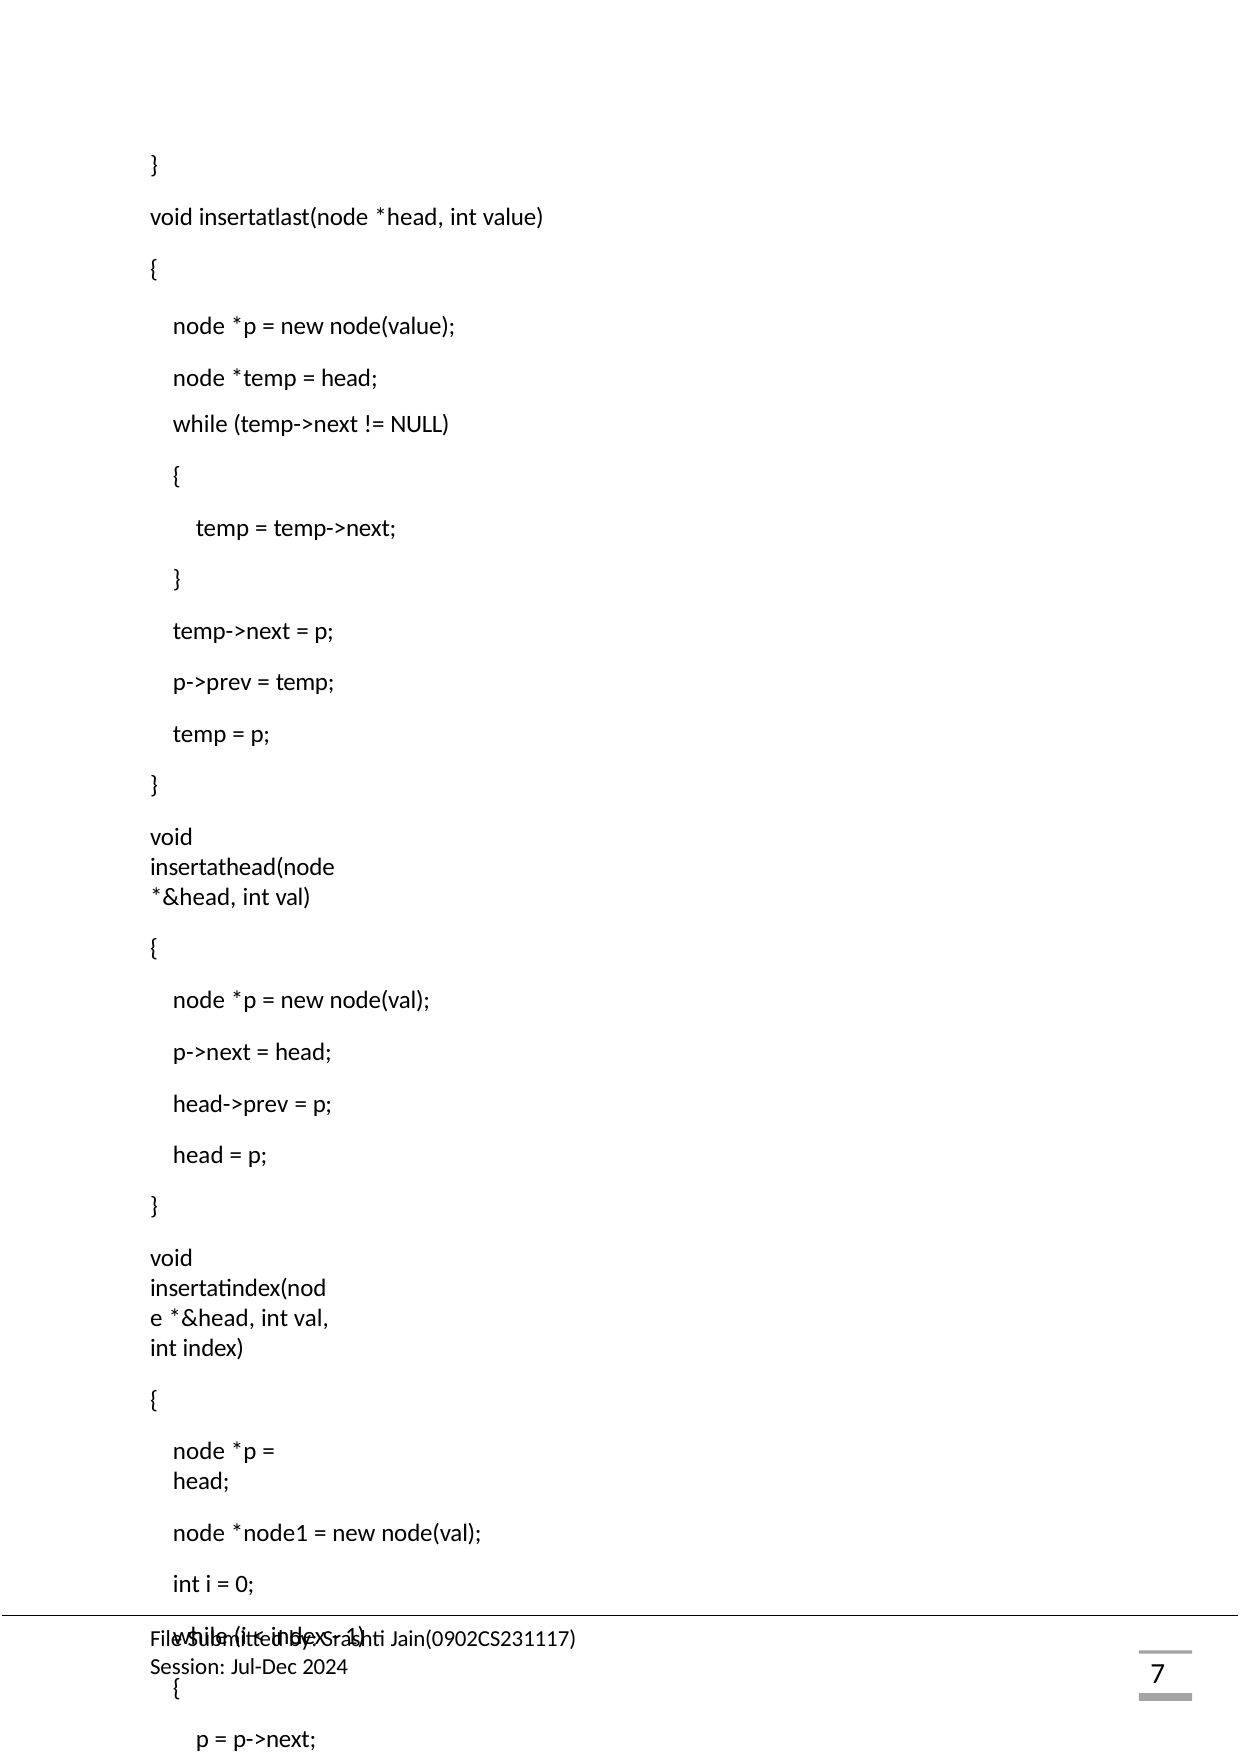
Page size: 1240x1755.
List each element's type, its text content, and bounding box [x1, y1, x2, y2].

footer File Submitted by: Srashti Jain(0902CS231117) Session: Jul-Dec 2024 [147, 1622, 583, 1755]
text_box } void insertatlast(node *head, int value) { node *p = new node(value); node *temp = head; while (temp->next != NULL) { temp = temp->next; } temp->next = p; p->prev = temp; temp = p; } void insertathead(node *&head, int val) { node *p = new node(val); p->next = head; head->prev = p; head = p; } void insertatindex(node *&head, int val, int index) { node *p = head; node *node1 = new node(val); int i = 0; while (i < index - 1) { p = p->next; [147, 146, 662, 1753]
slide_number 7 [1148, 1653, 1182, 1755]
